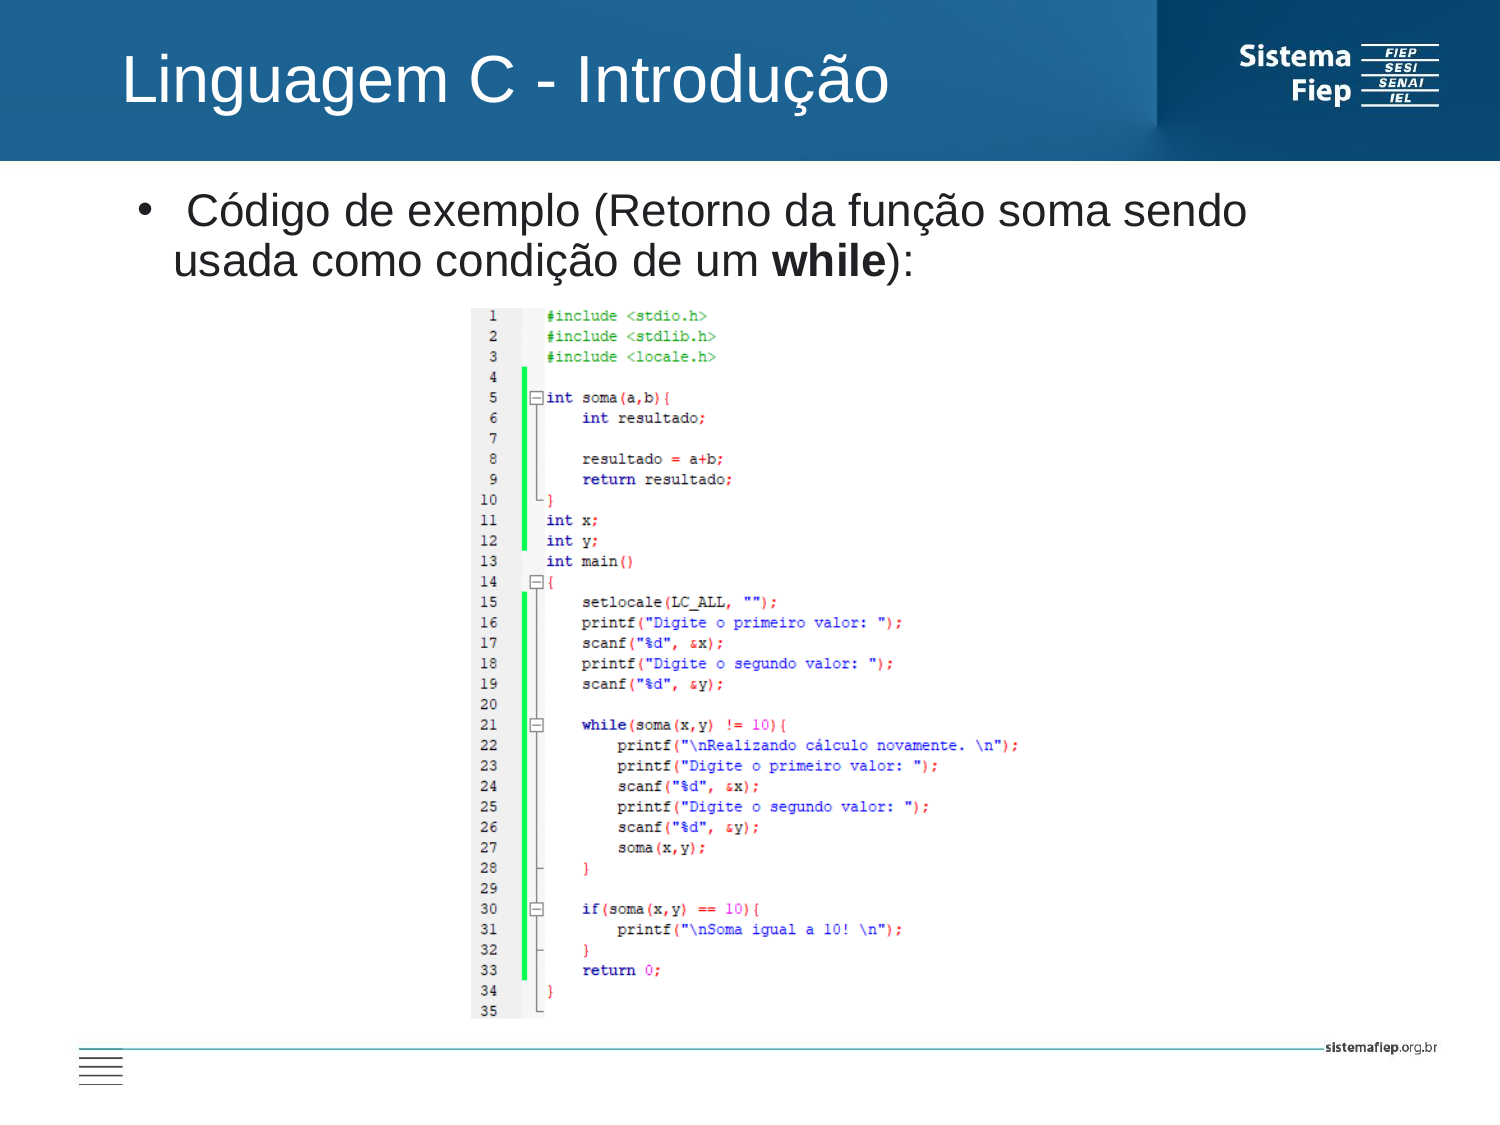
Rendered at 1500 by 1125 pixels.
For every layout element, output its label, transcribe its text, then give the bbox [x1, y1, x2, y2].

picture [0, 0, 1500, 1125]
text_box Linguagem C - Introdução [106, 37, 1400, 144]
text_box Código de exemplo (Retorno da função soma sendo usada como condição de um while): [120, 179, 1379, 994]
